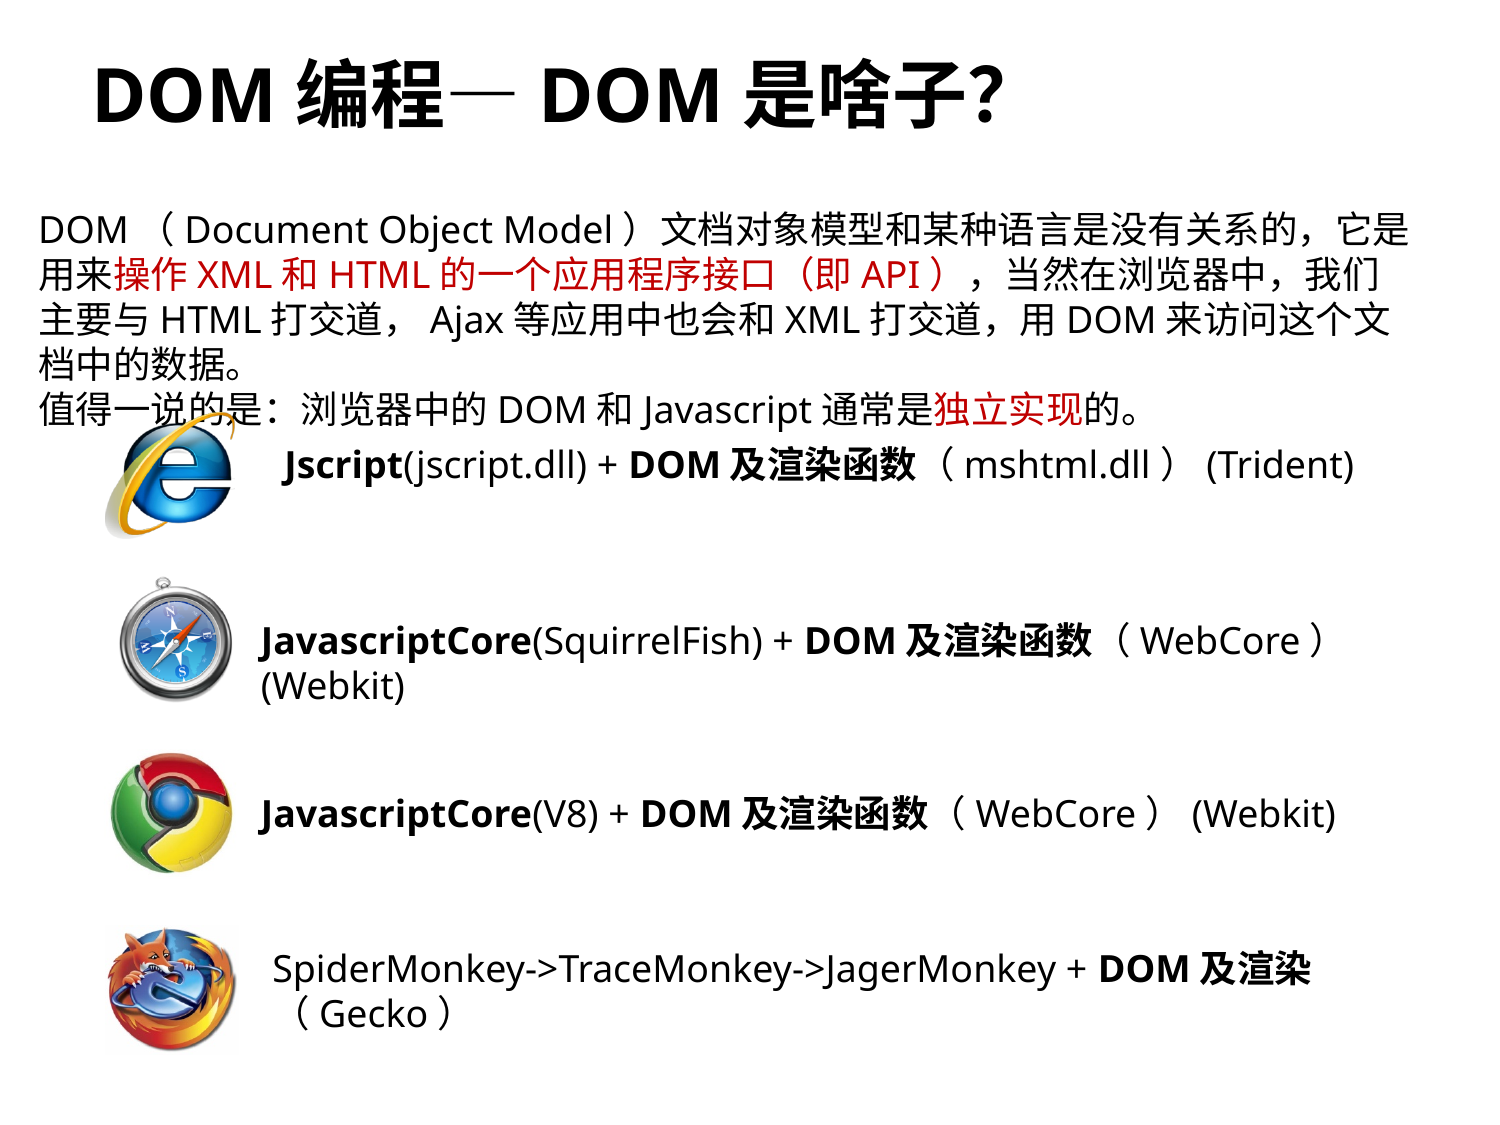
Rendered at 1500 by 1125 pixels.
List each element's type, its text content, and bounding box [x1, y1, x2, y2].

text_box JavascriptCore(SquirrelFish) + DOM及渲染函数（WebCore）(Webkit) [246, 609, 1500, 715]
picture [116, 573, 235, 704]
text_box DOM（Document Object Model）文档对象模型和某种语言是没有关系的，它是用来操作XML和HTML的一个应用程序接口（即API），当然在浏览器中，我们主要与HTML打交道，Ajax等应用中也会和XML打交道，用DOM来访问这个文档中的数据。 值得一说的是：浏览器中的DOM和Javascript通常是独立实现的。 [23, 199, 1430, 439]
text_box SpiderMonkey->TraceMonkey->JagerMonkey + DOM及渲染（Gecko） [257, 937, 1465, 1043]
text_box Jscript(jscript.dll) + DOM及渲染函数（mshtml.dll）(Trident) [269, 433, 1430, 494]
text_box JavascriptCore(V8) + DOM及渲染函数（WebCore）(Webkit) [259, 783, 1500, 843]
picture [104, 925, 240, 1056]
picture [104, 409, 235, 540]
picture [93, 749, 259, 880]
title DOM编程—DOM是啥子？ [76, 35, 1383, 149]
